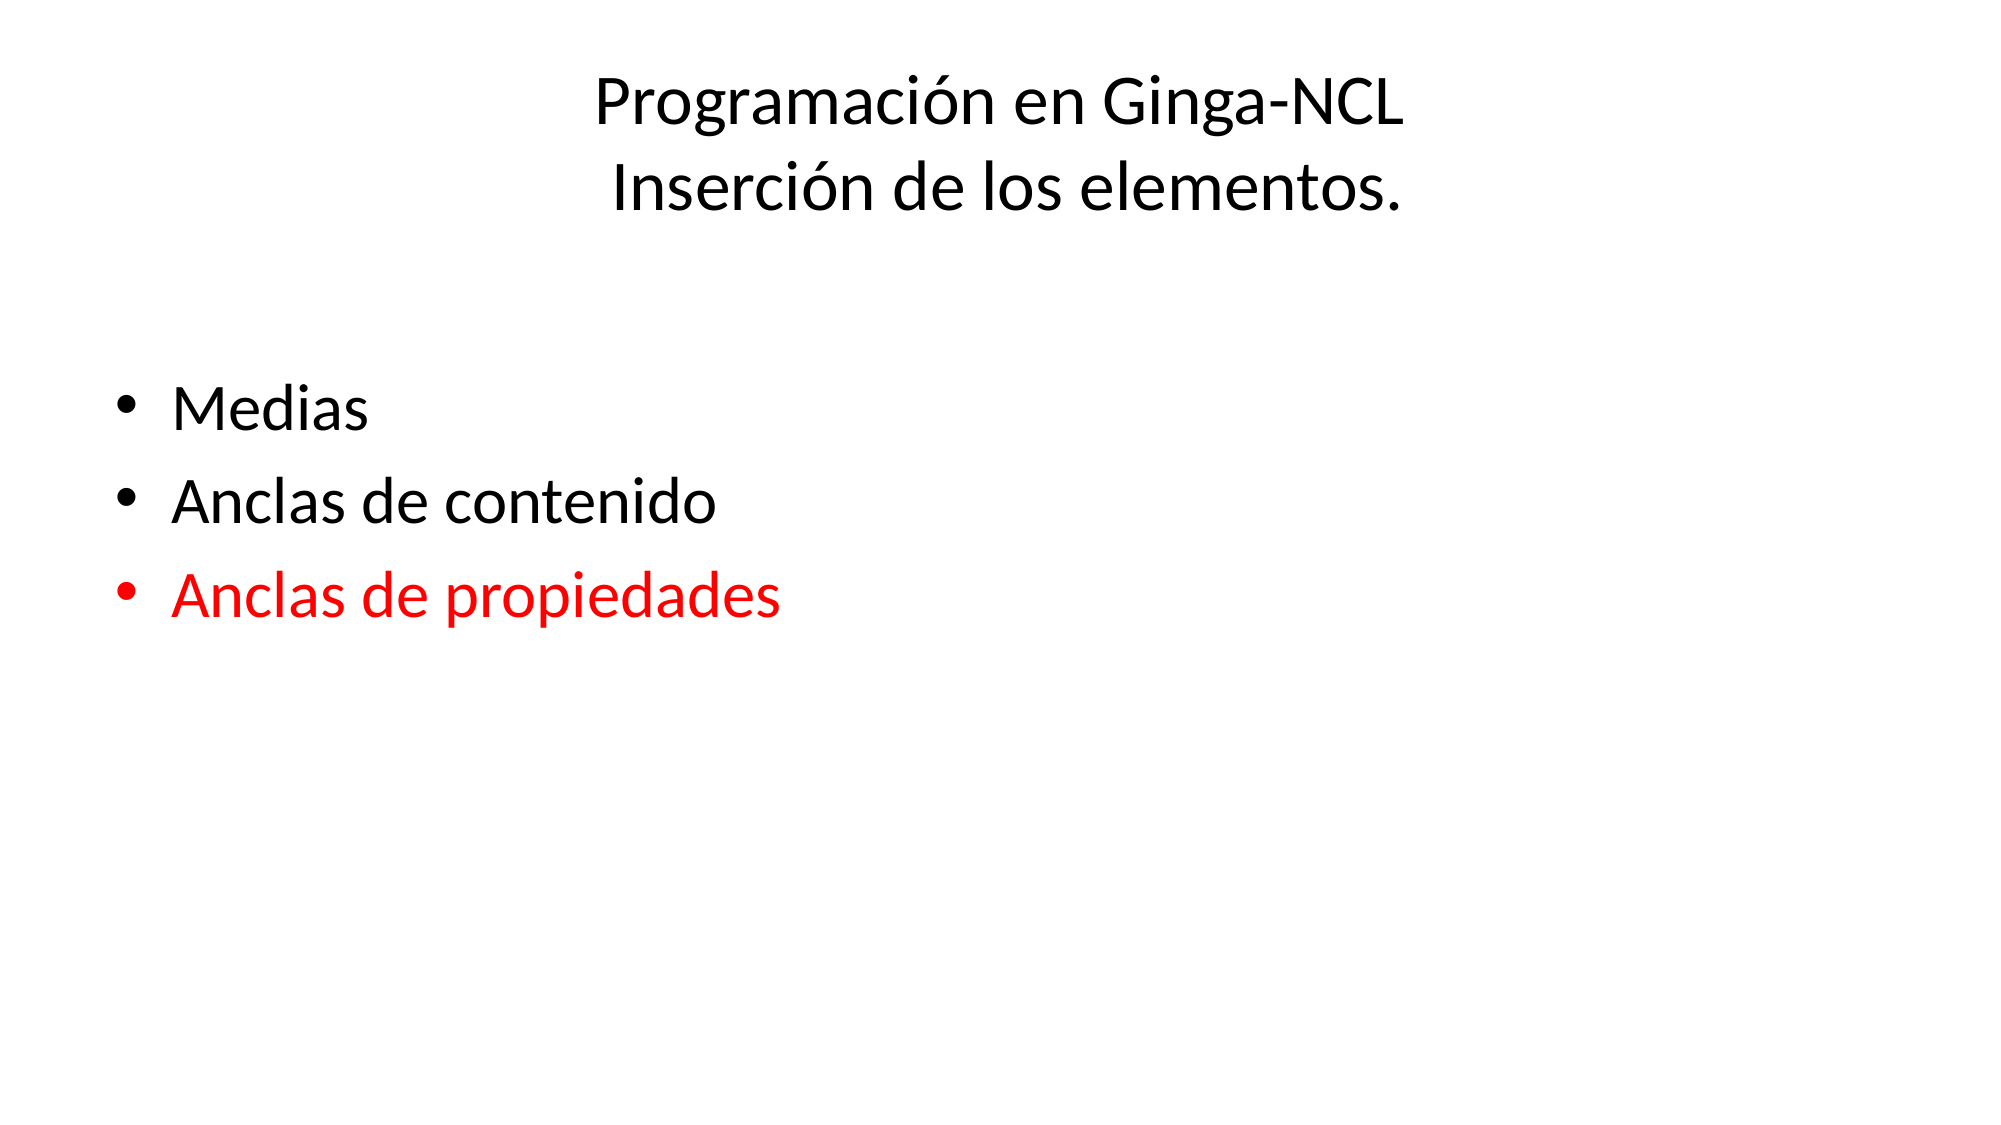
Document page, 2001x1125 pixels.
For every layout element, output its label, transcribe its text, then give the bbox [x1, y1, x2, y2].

title Programación en Ginga-NCL Inserción de los elementos. [99, 45, 1900, 233]
list Medias Anclas de contenido Anclas de propiedades [99, 262, 1900, 1005]
